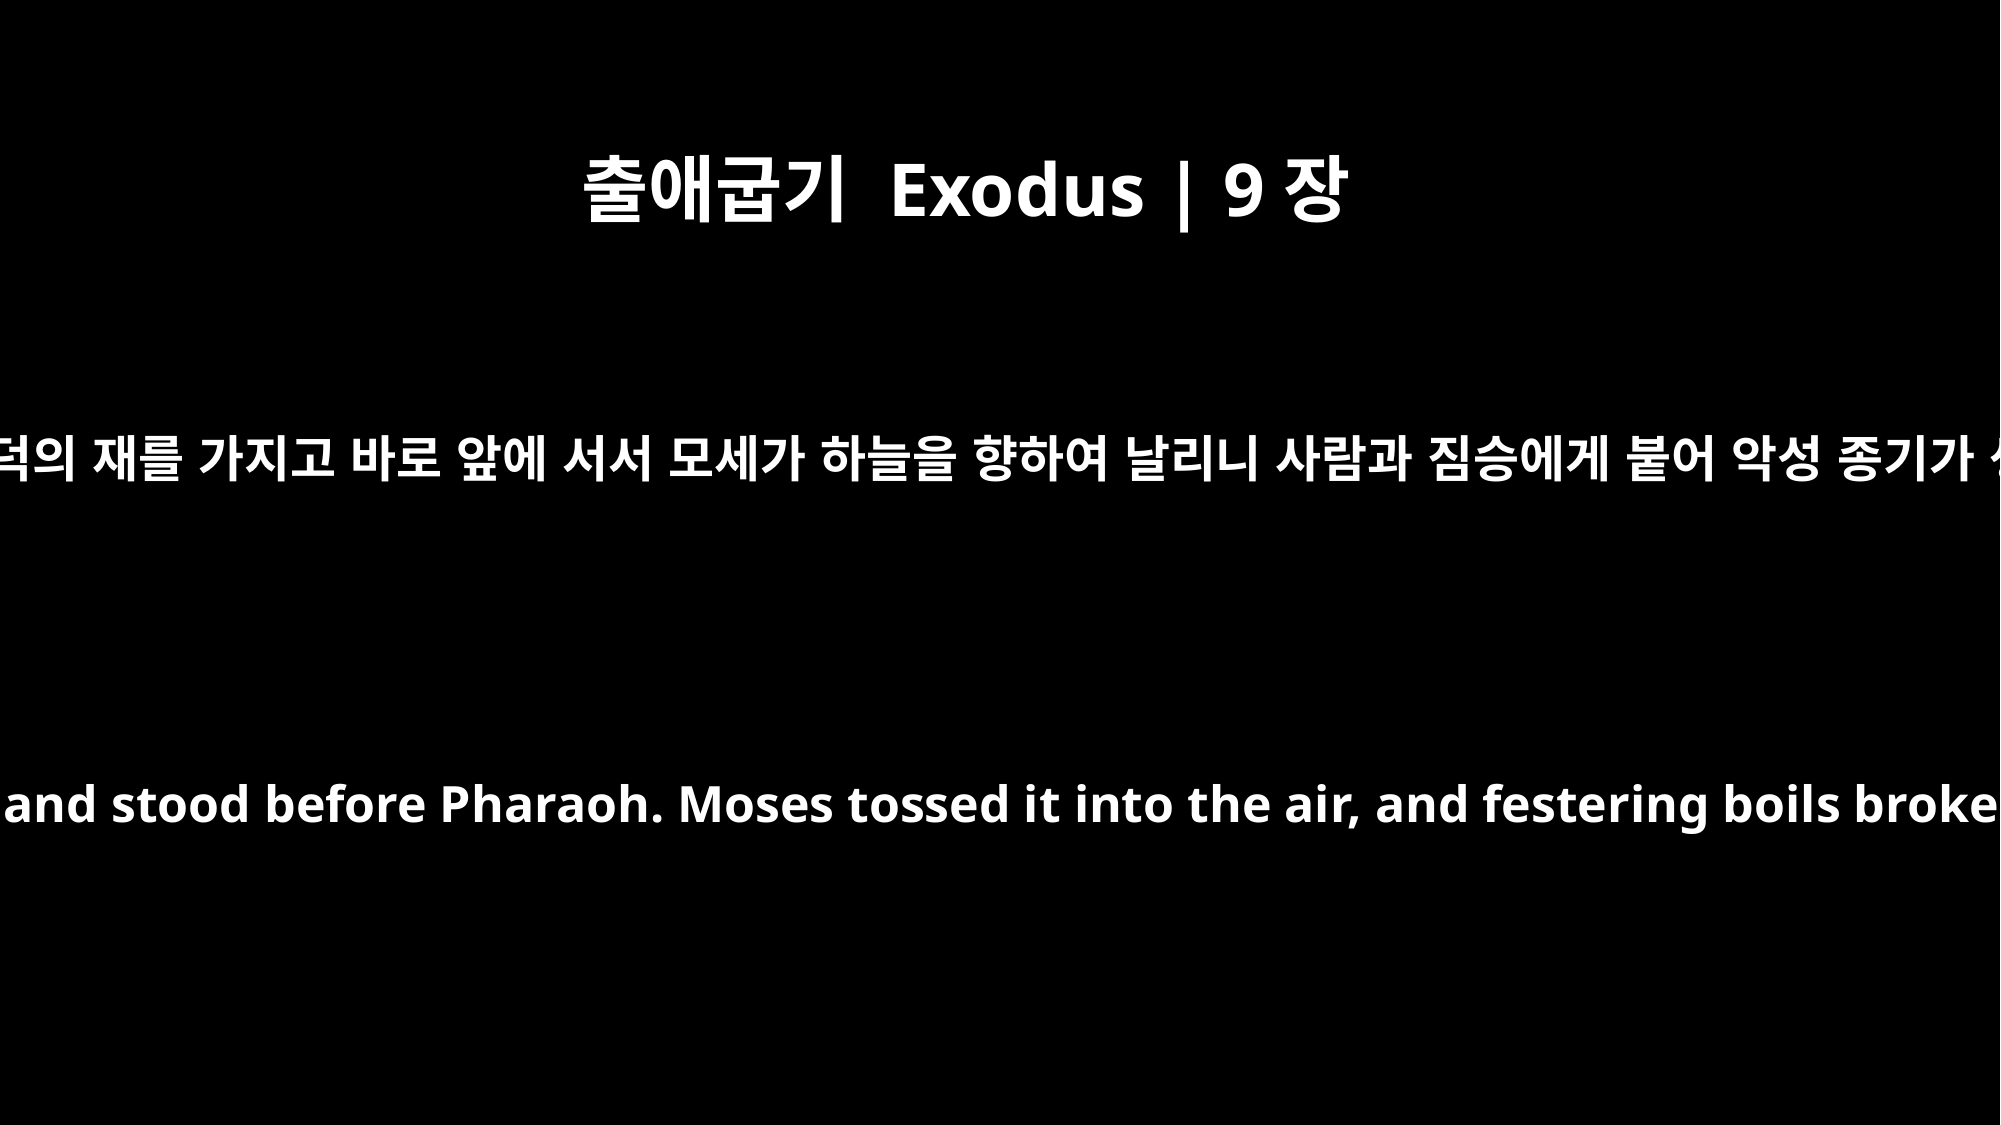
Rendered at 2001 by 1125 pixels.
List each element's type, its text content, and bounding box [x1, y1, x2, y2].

text_box So they took soot from a furnace and stood before Pharaoh. Moses tossed it into the air, and festering boils broke out on men and animals. [0, 764, 2000, 840]
text_box 출애굽기 Exodus | 9장 [566, 136, 1366, 239]
text_box 10 그들이 화덕의 재를 가지고 바로 앞에 서서 모세가 하늘을 향하여 날리니 사람과 짐승에게 붙어 악성 종기가 생기고 [0, 359, 2000, 495]
